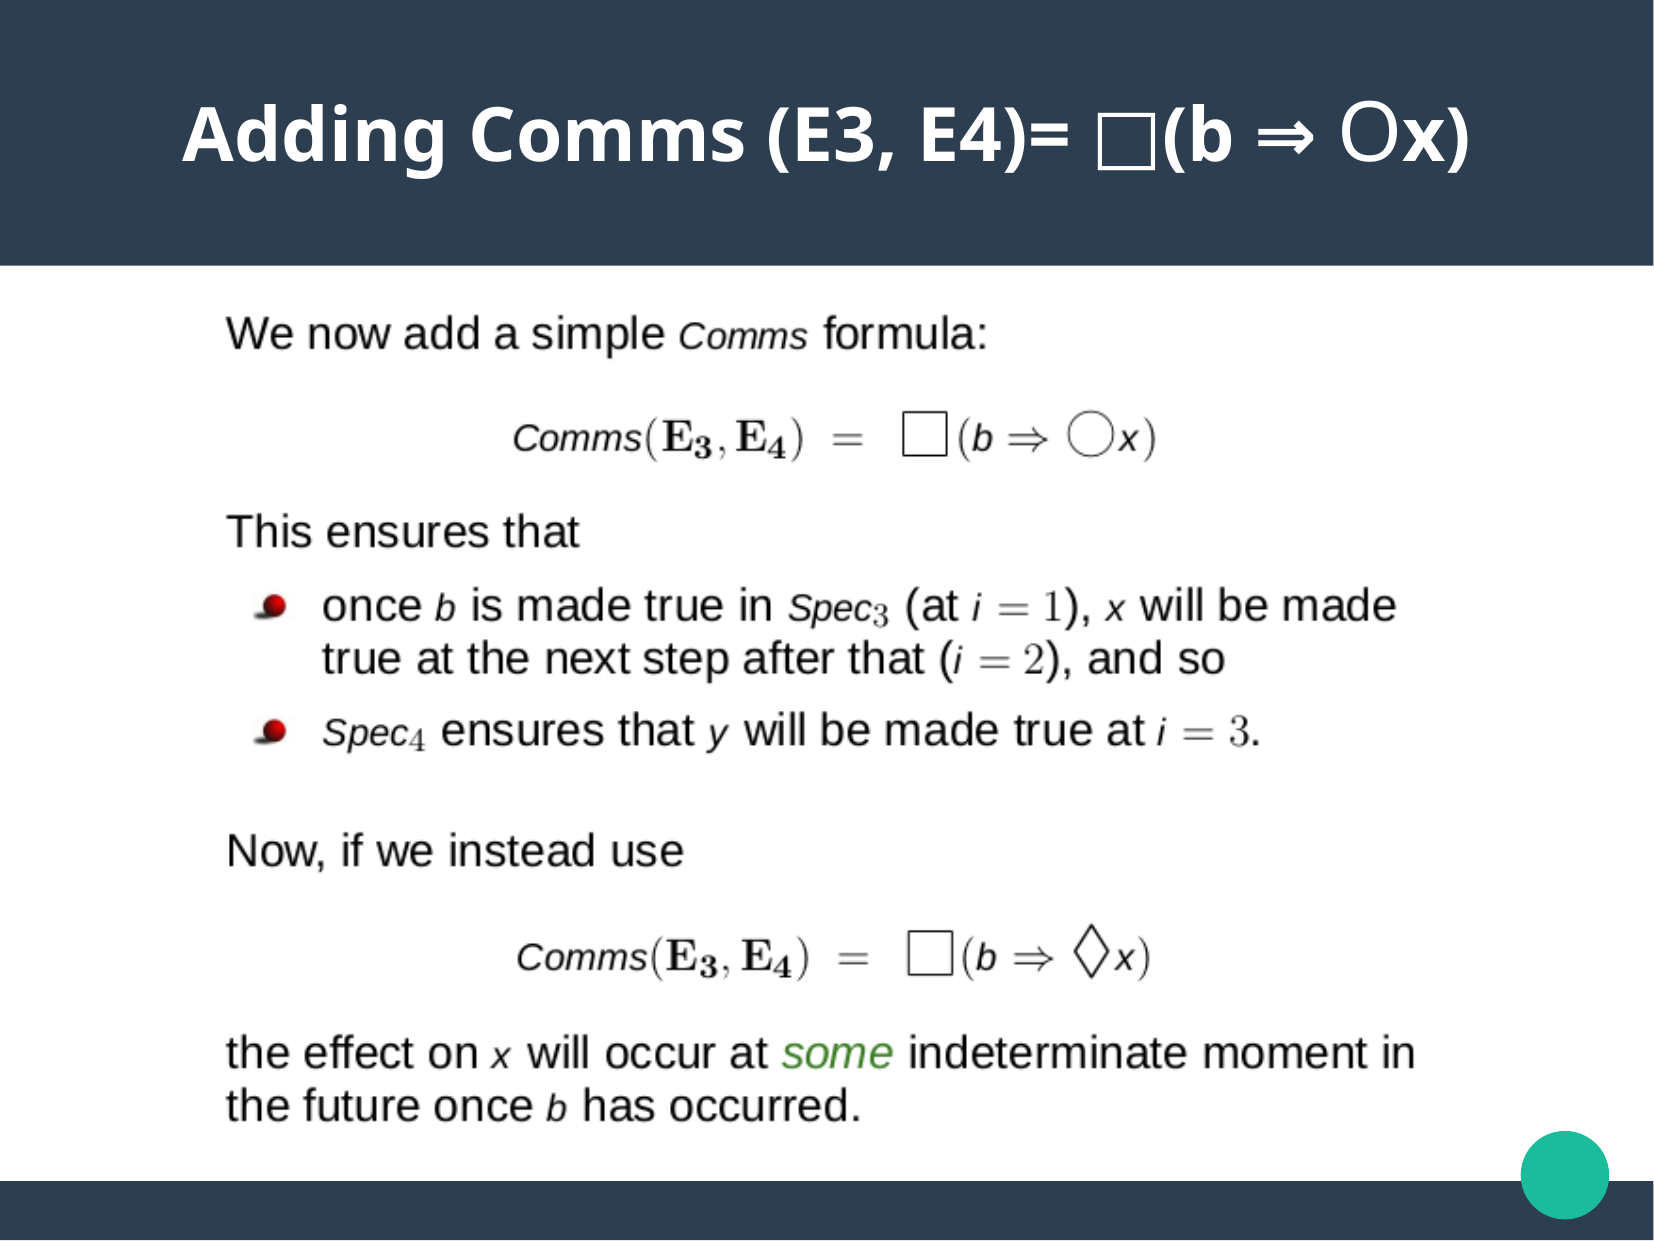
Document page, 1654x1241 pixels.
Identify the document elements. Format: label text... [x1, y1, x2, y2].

picture [211, 304, 1441, 1129]
text_box Adding Comms (E3, E4)= □(b ⇒ Ox) [59, 49, 1595, 207]
